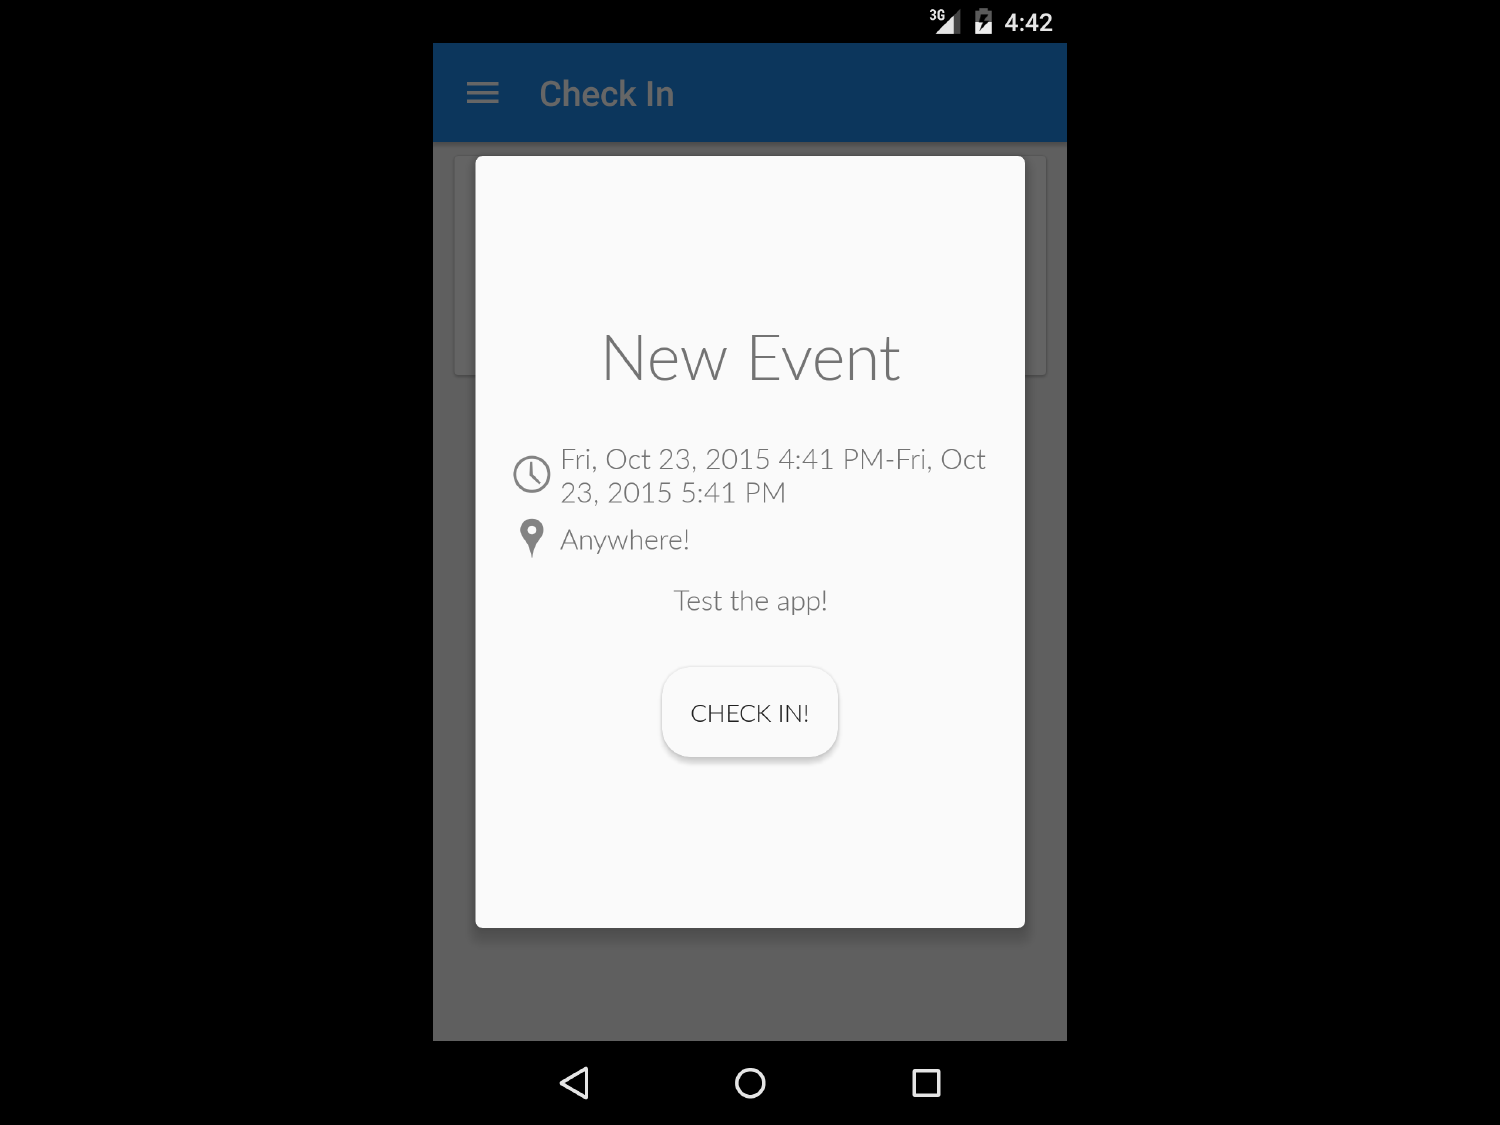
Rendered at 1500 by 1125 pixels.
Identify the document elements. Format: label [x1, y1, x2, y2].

picture [433, 0, 1067, 1125]
